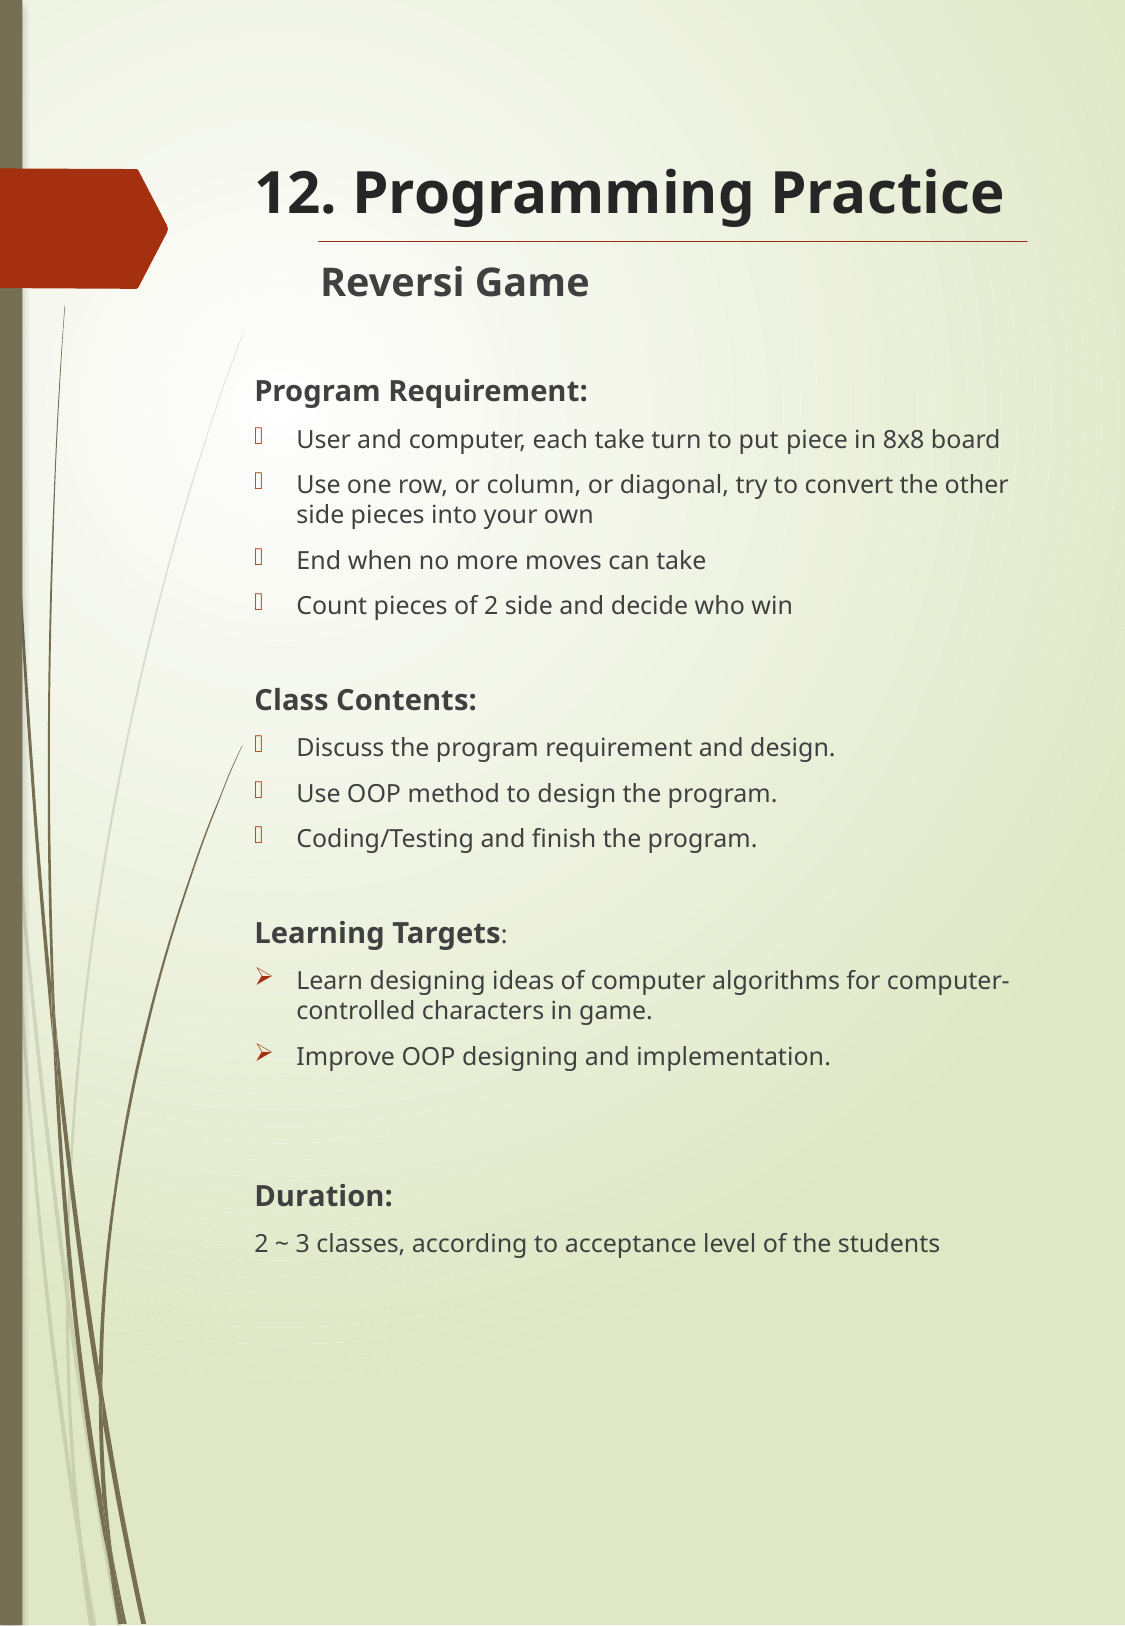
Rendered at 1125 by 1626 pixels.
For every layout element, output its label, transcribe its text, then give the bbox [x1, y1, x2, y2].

list Program Requirement: User and computer, each take turn to put piece in 8x8 board Use one row, or column, or diagonal, try to convert the other side pieces into your own End when no more moves can take Count pieces of 2 side and decide who win Class Contents: Discuss the program requirement and design. Use OOP method to design the program. Coding/Testing and finish the program. Learning Targets: Learn designing ideas of computer algorithms for computer-controlled characters in game. Improve OOP designing and implementation. Duration: 2 ~ 3 classes, according to acceptance level of the students [239, 364, 1073, 1548]
text_box Reversi Game [305, 249, 917, 313]
title 12. Programming Practice [239, 147, 1050, 282]
